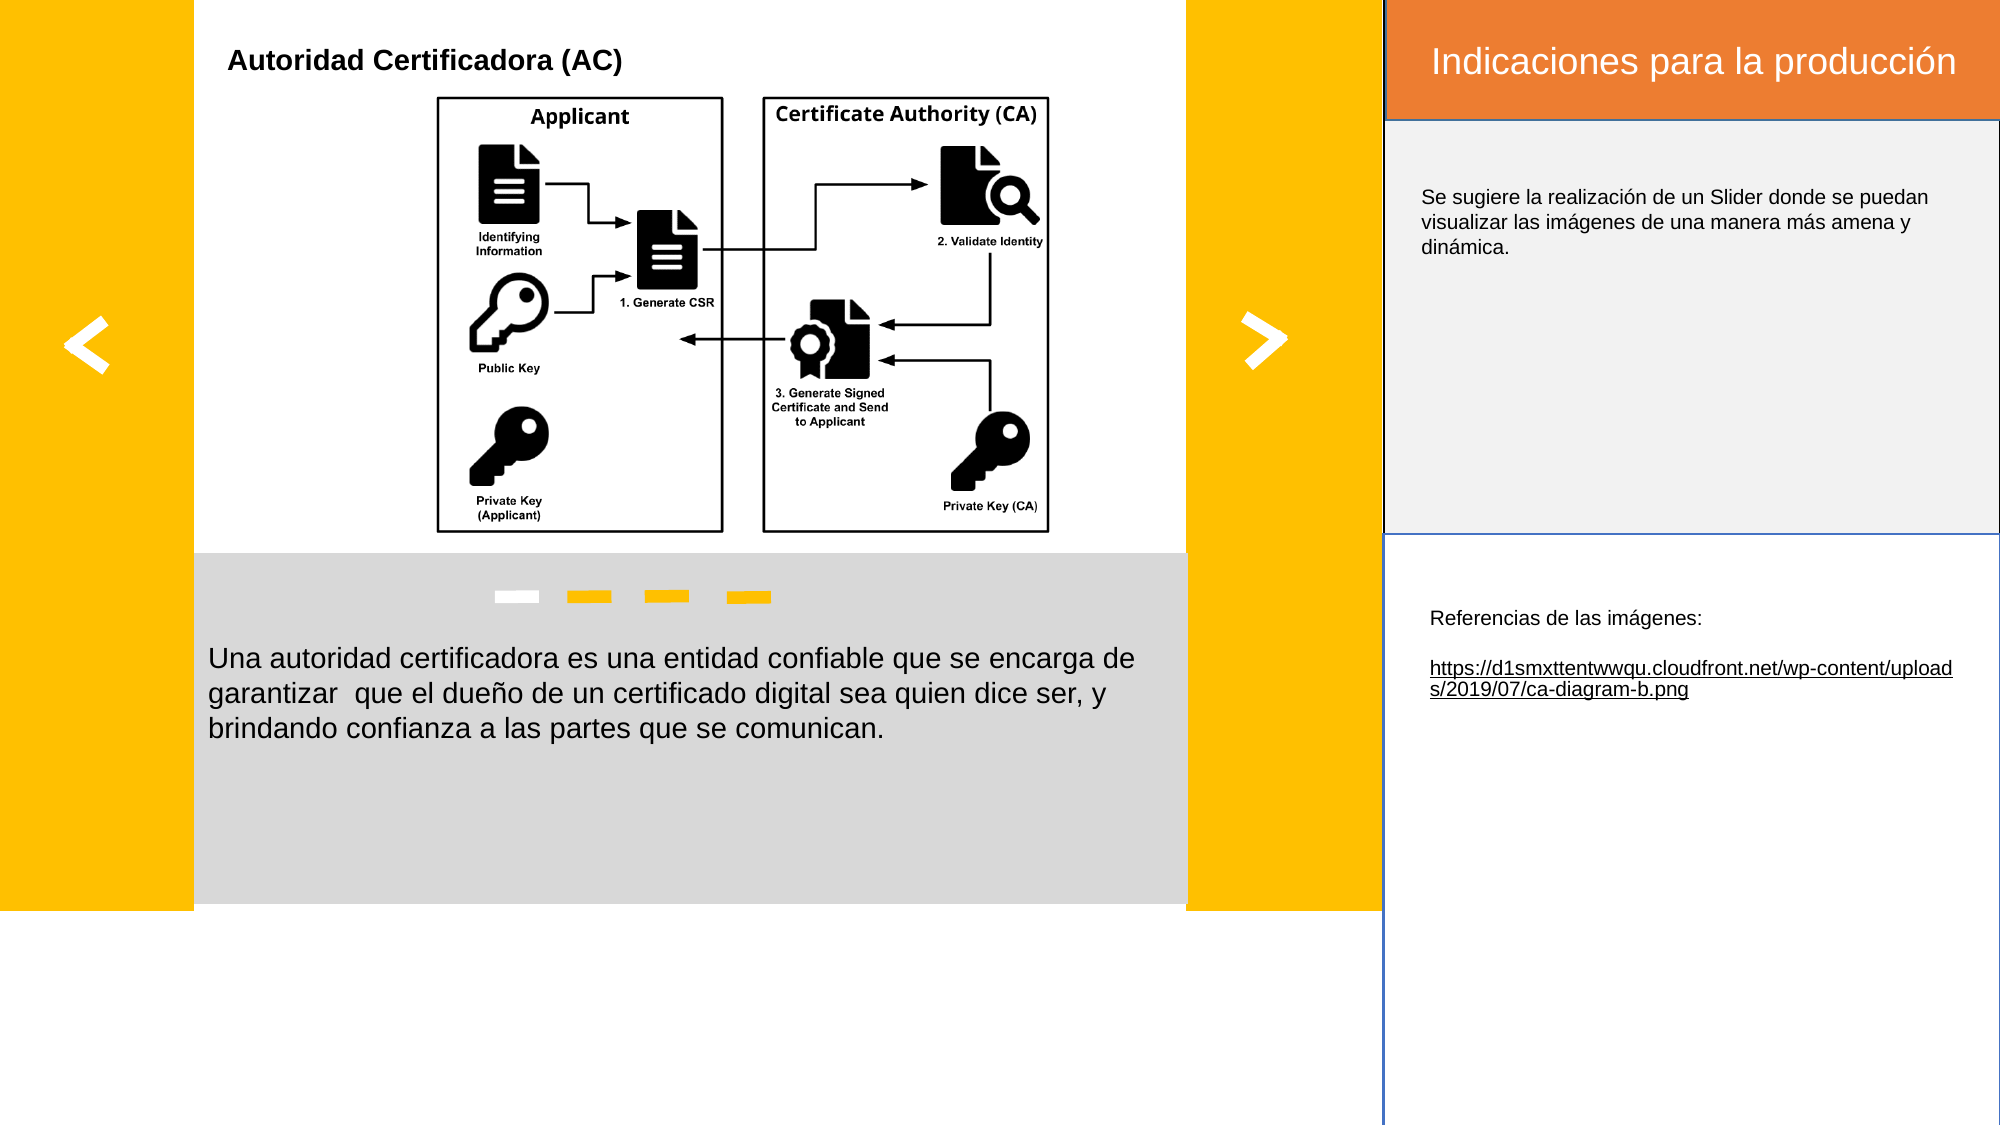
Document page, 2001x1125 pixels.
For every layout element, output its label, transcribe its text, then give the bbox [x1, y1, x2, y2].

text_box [1241, 317, 1285, 367]
text_box [1187, 0, 1381, 911]
text_box Una autoridad certificadora es una entidad confiable que se encarga de garantizar que el dueño de un certificado digital sea quien dice ser, y brindando confianza a las partes que se comunican. [193, 597, 1169, 872]
text_box Referencias de las imágenes: https://d1smxttentwwqu.cloudfront.net/wp-content/uploads/2019/07/ca-diagram-b.png [1414, 597, 1977, 738]
picture [425, 87, 1062, 542]
text_box Indicaciones para la producción [1385, 0, 2000, 121]
text_box [1383, 534, 2000, 1125]
text_box [1383, 0, 2000, 534]
text_box [0, 0, 194, 911]
text_box Se sugiere la realización de un Slider donde se puedan visualizar las imágenes de una manera más amena y dinámica. [1406, 176, 1977, 266]
text_box Autoridad Certificadora (AC) [212, 34, 1214, 120]
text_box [67, 318, 110, 367]
text_box [194, 554, 1187, 904]
